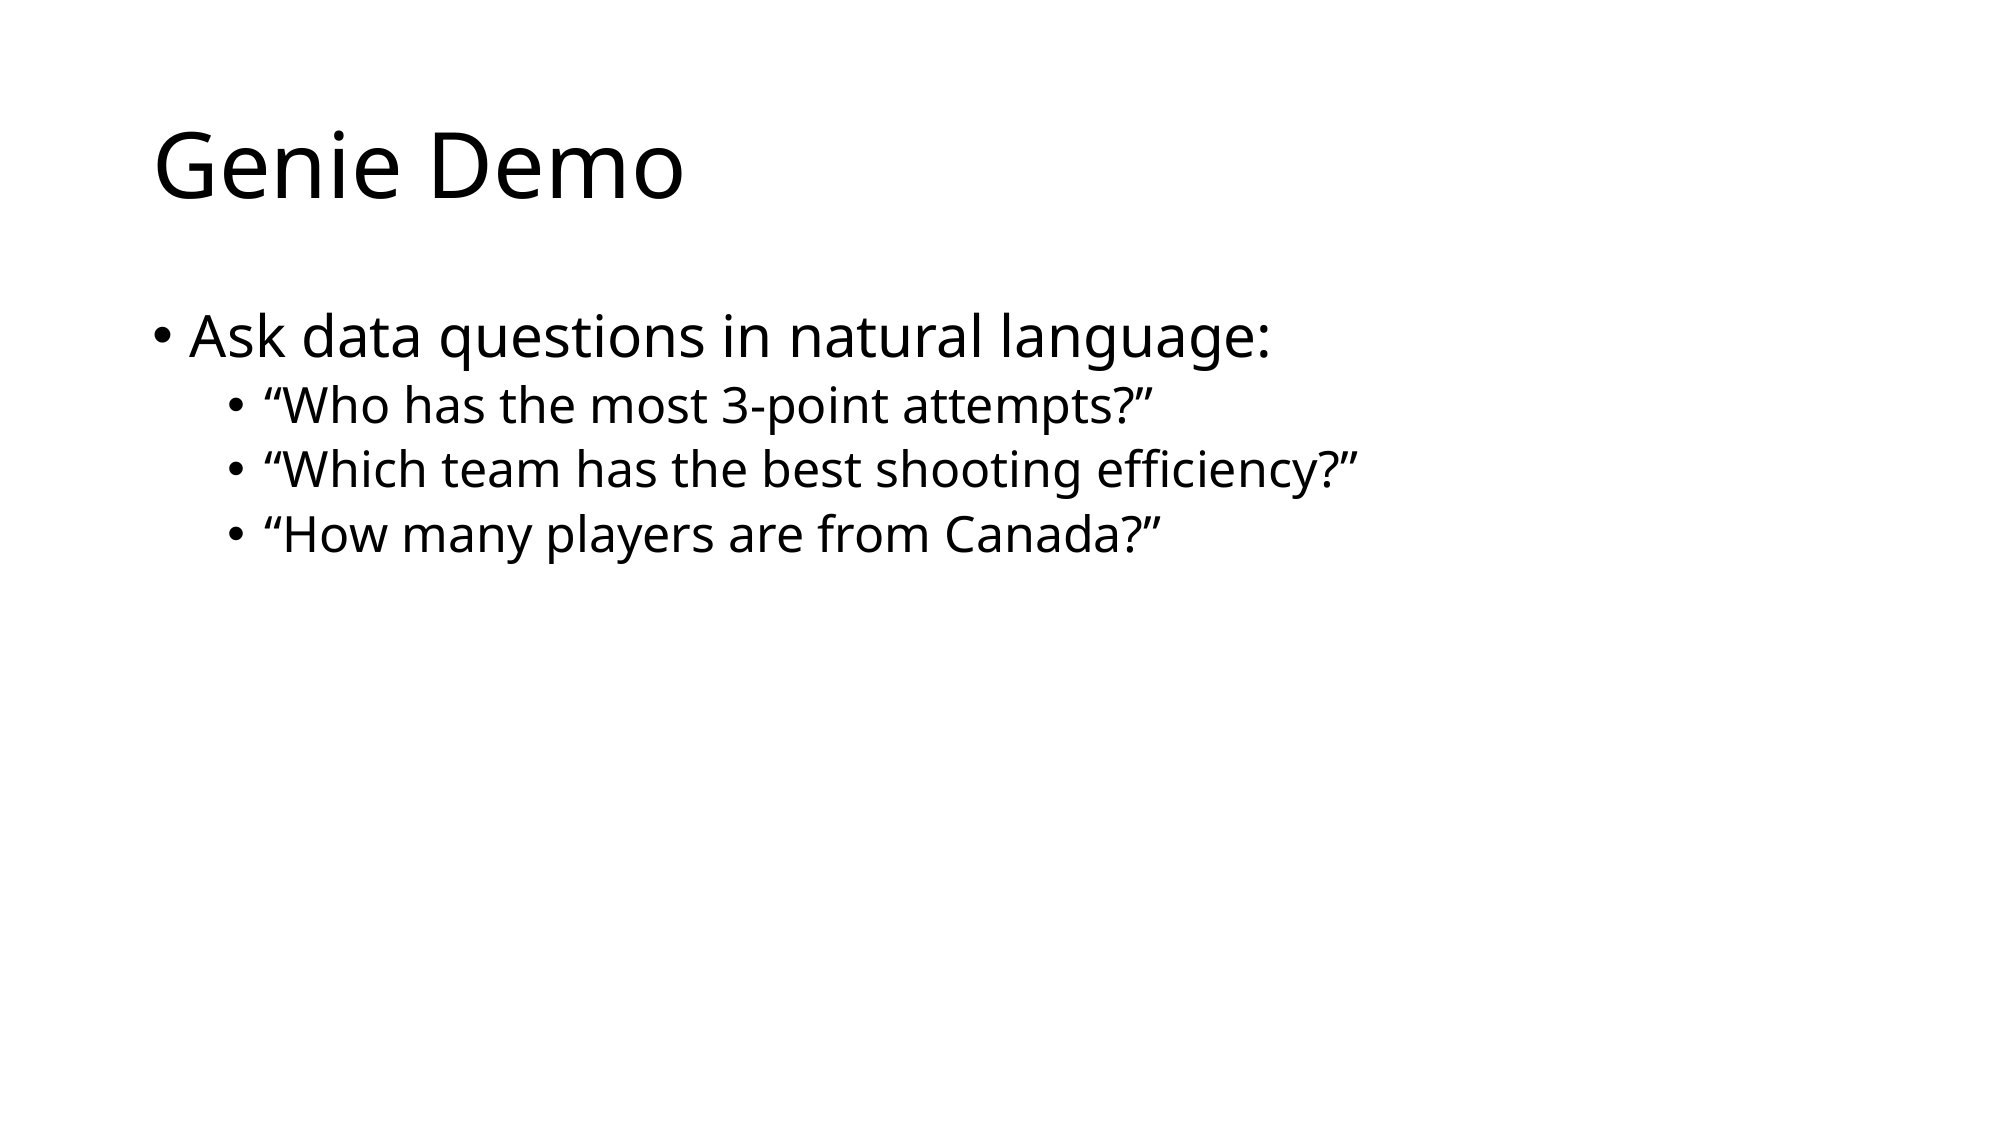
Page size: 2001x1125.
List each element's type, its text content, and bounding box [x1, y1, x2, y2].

title Genie Demo [137, 59, 1863, 278]
list Ask data questions in natural language: “Who has the most 3-point attempts?” “Which team has the best shooting efficiency?” “How many players are from Canada?” [137, 299, 1863, 1014]
